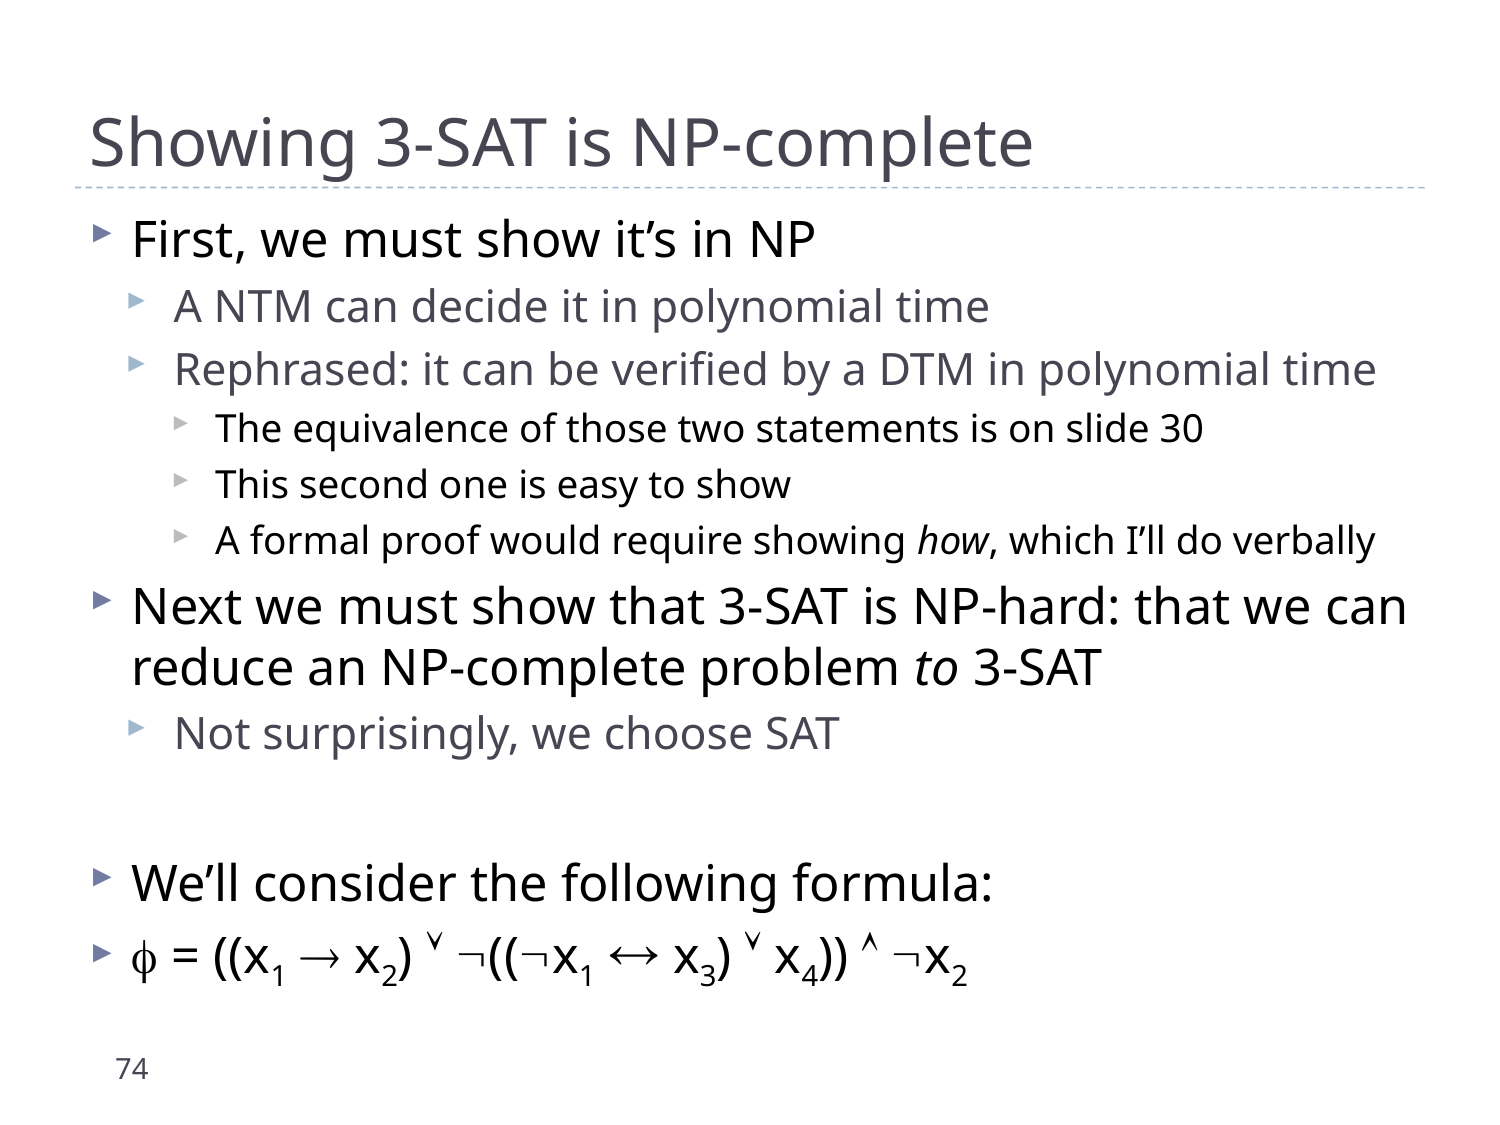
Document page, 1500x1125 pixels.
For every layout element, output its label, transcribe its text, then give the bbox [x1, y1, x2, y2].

list First, we must show it’s in NP A NTM can decide it in polynomial time Rephrased: it can be verified by a DTM in polynomial time The equivalence of those two statements is on slide 30 This second one is easy to show A formal proof would require showing how, which I’ll do verbally Next we must show that 3-SAT is NP-hard: that we can reduce an NP-complete problem to 3-SAT Not surprisingly, we choose SAT We’ll consider the following formula:  = ((x1  x2)  ((x1  x3)  x4))  x2 [75, 200, 1425, 1010]
slide_number 74 [100, 1042, 426, 1103]
title Showing 3-SAT is NP-complete [75, 24, 1425, 188]
